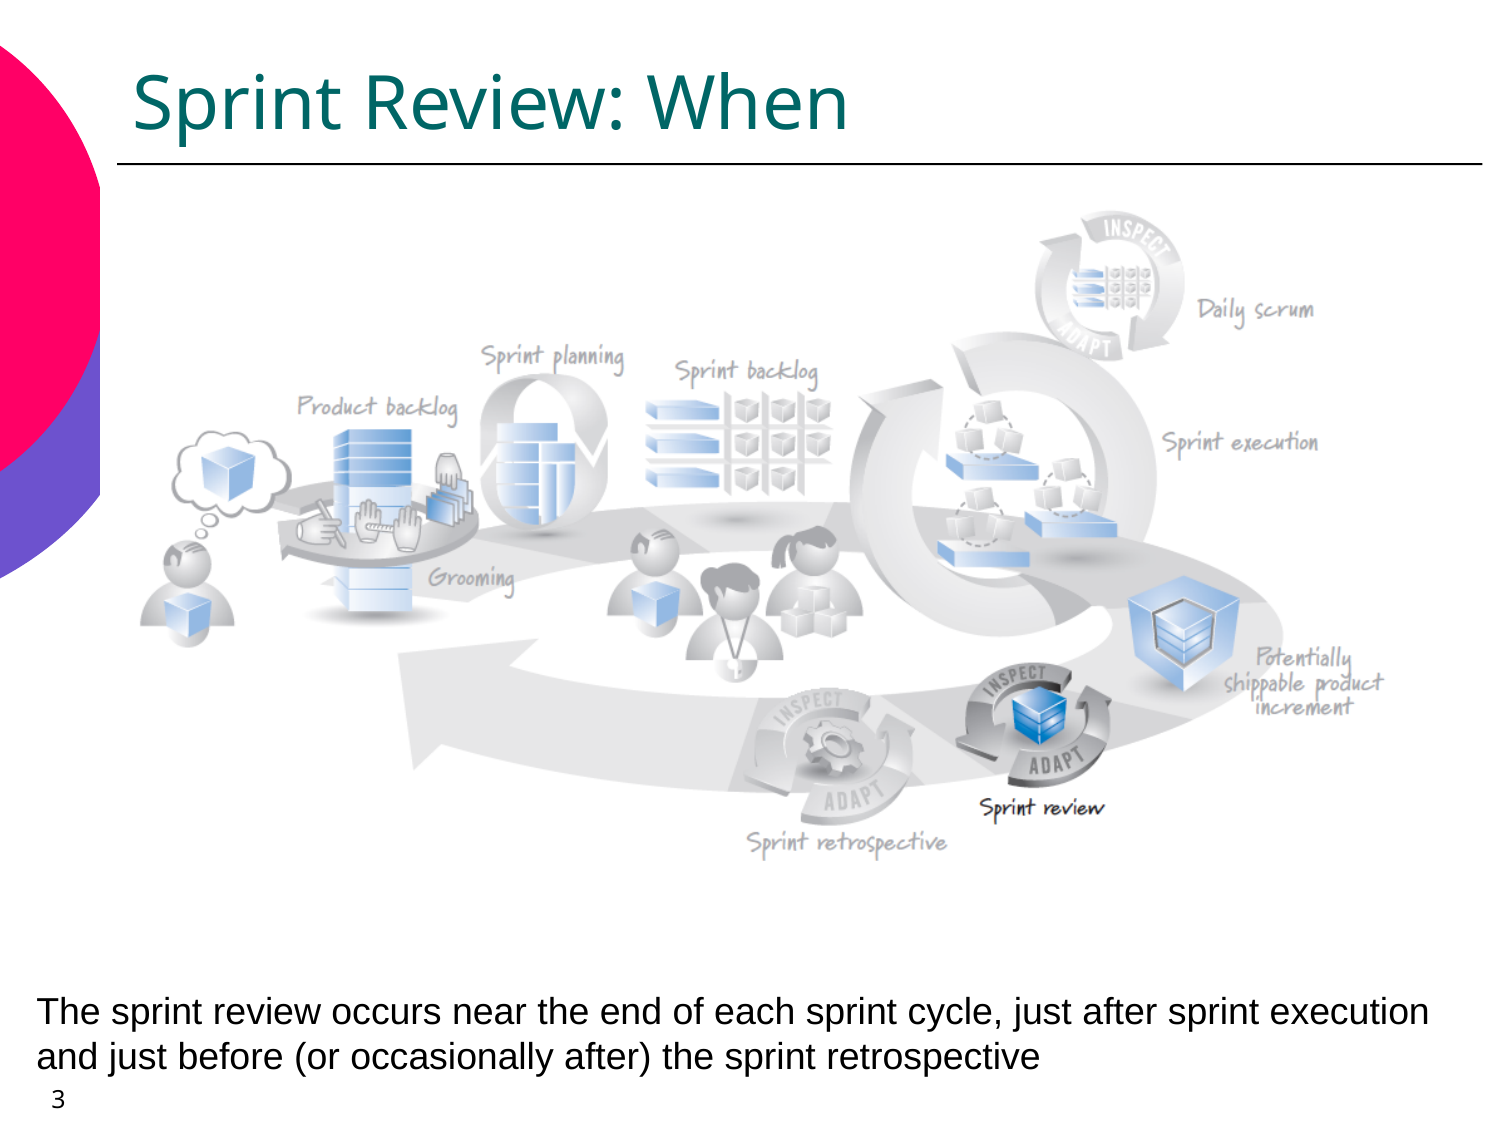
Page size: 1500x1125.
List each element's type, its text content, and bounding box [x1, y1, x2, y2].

title Sprint Review: When [116, 11, 1500, 153]
picture [100, 166, 1418, 877]
slide_number 3 [0, 1049, 81, 1125]
text_box The sprint review occurs near the end of each sprint cycle, just after sprint execution and just before (or occasionally after) the sprint retrospective [21, 979, 1500, 1085]
